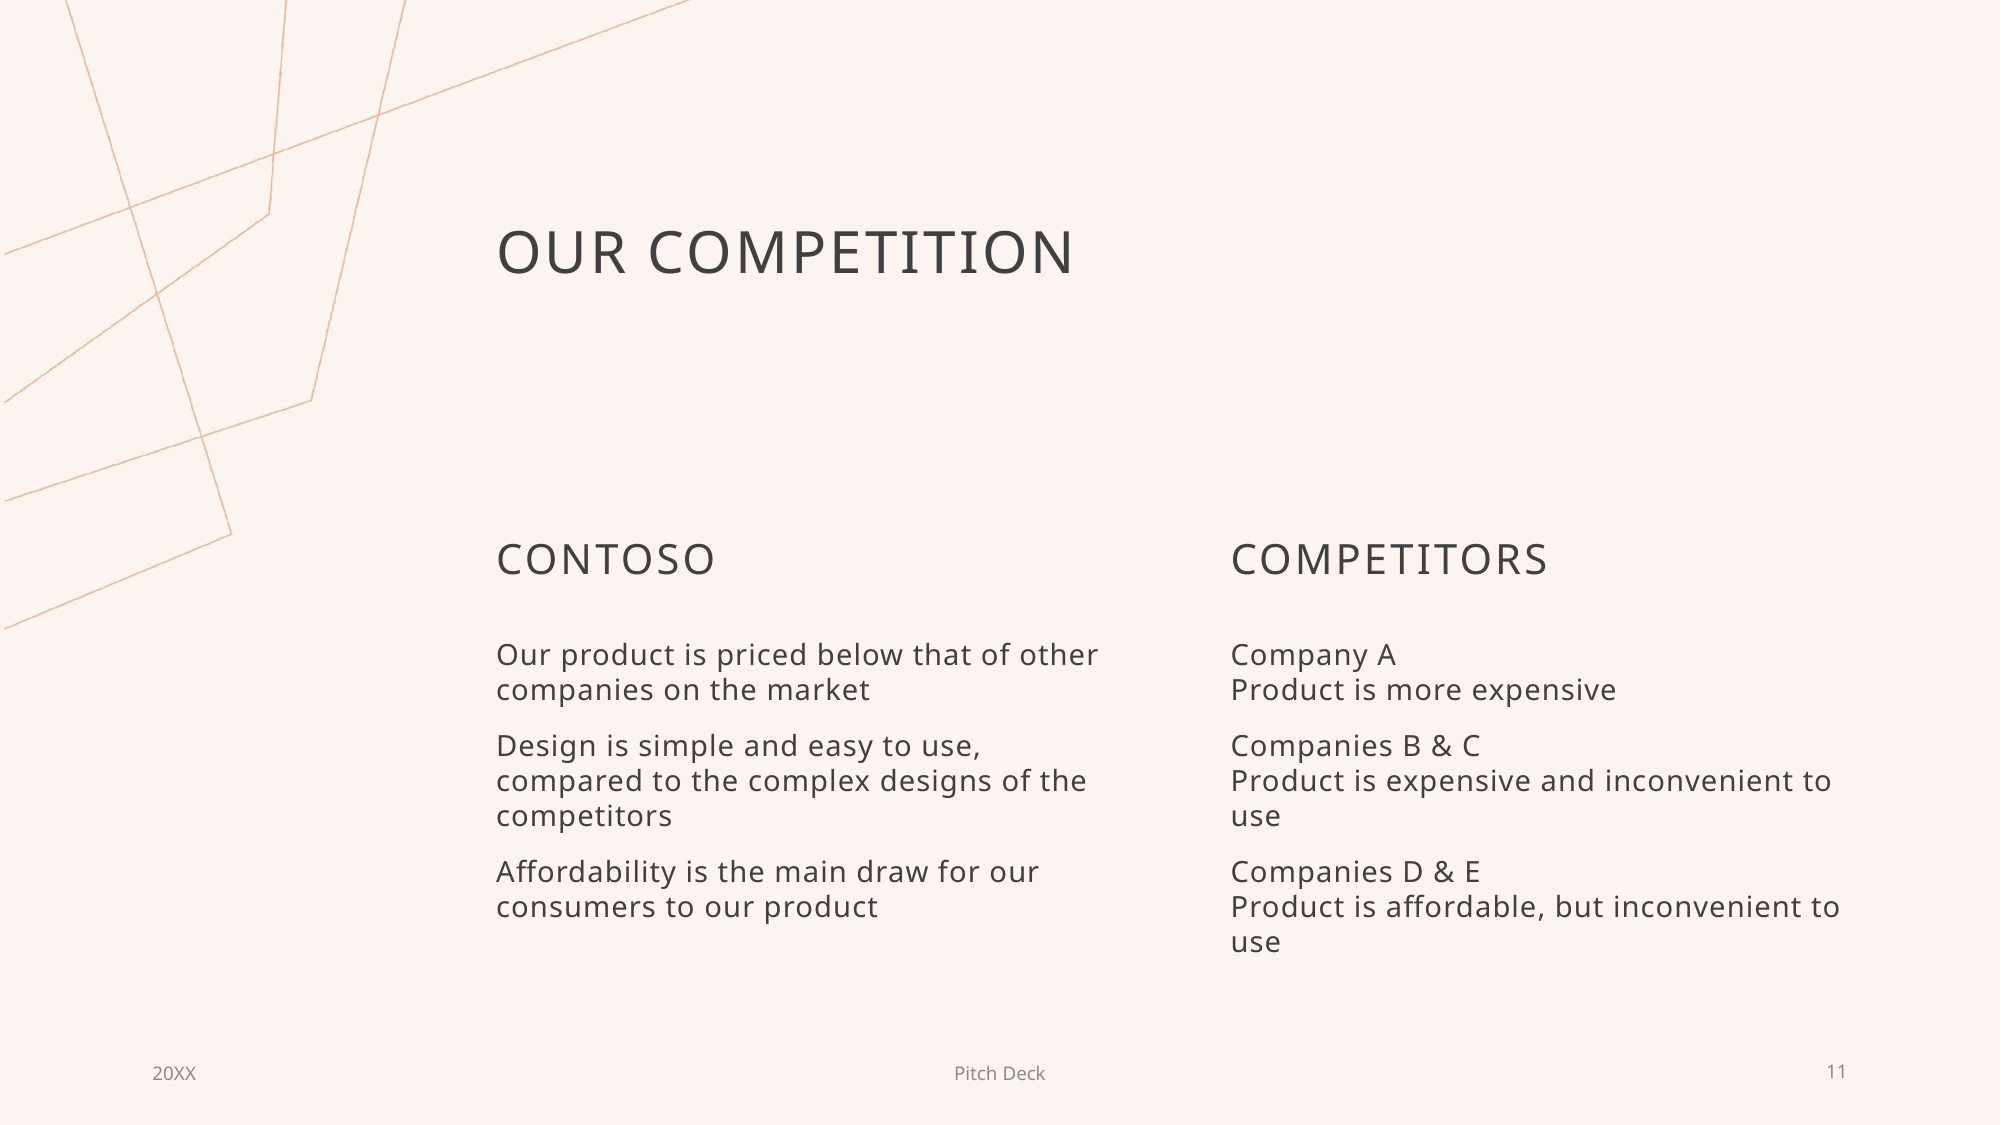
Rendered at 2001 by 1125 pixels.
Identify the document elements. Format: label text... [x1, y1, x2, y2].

slide_number 20XX [137, 1042, 588, 1103]
slide_number 11 [1412, 1042, 1863, 1103]
list CONTOSO [481, 455, 1125, 591]
list Company A Product is more expensive Companies B & C Product is expensive and inconvenient to use Companies D & E Product is affordable, but inconvenient to use [1215, 629, 1863, 957]
picture [4, 0, 721, 642]
list Our product is priced below that of other companies on the market Design is simple and easy to use, compared to the complex designs of the competitors Affordability is the main draw for our consumers to our product [481, 629, 1125, 957]
list COMPETITORS [1215, 455, 1863, 591]
title OUR COMPETITION [481, 146, 1863, 364]
footer Pitch Deck [662, 1042, 1338, 1103]
